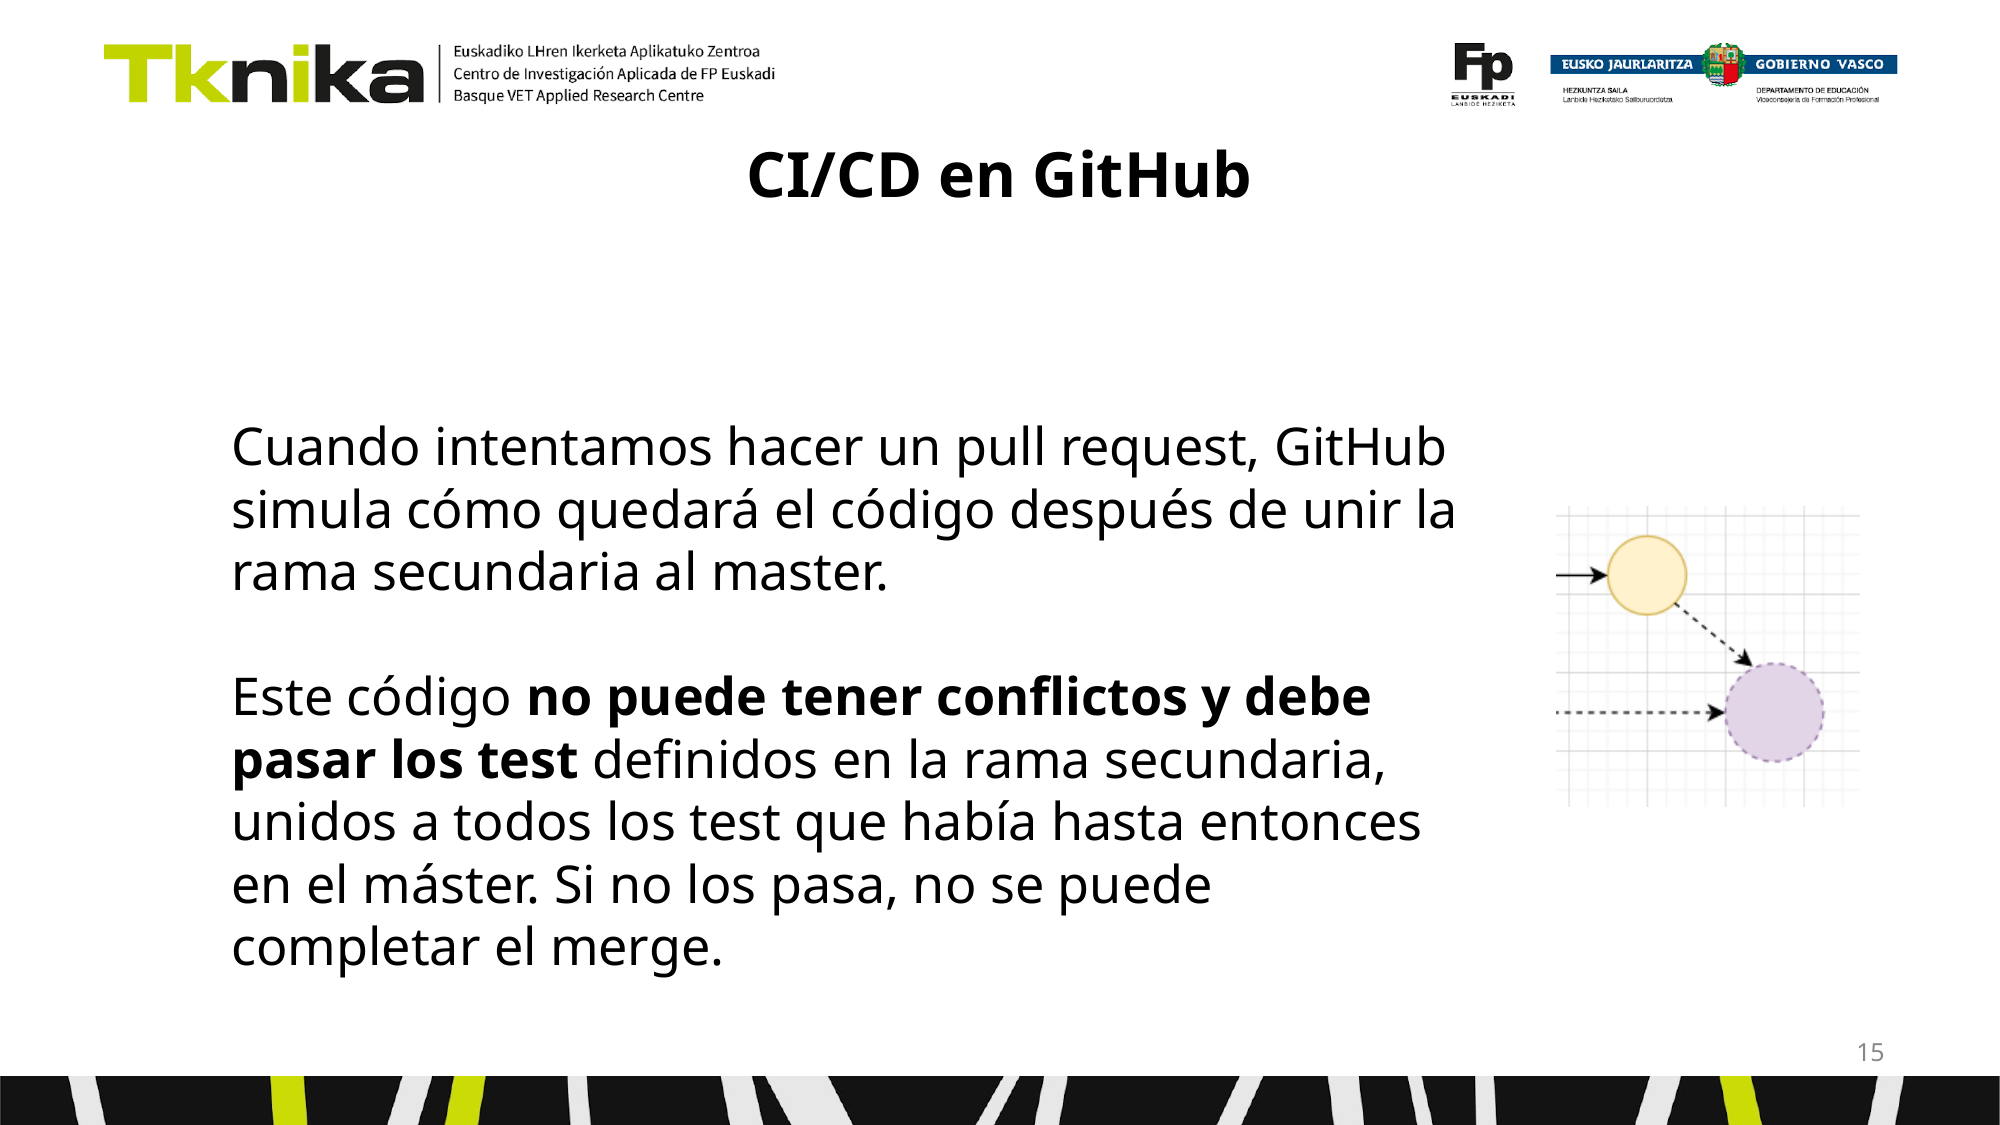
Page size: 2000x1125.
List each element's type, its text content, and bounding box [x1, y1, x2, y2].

slide_number ‹#› [1433, 1023, 1900, 1084]
title CI/CD en GitHub [99, 125, 1900, 220]
text_box Cuando intentamos hacer un pull request, GitHub simula cómo quedará el código después de unir la rama secundaria al master. Este código no puede tener conflictos y debe pasar los test definidos en la rama secundaria, unidos a todos los test que había hasta entonces en el máster. Si no los pasa, no se puede completar el merge. [216, 398, 1481, 1054]
picture [102, 42, 1898, 106]
picture [0, 1076, 2000, 1125]
picture [1555, 506, 1860, 808]
